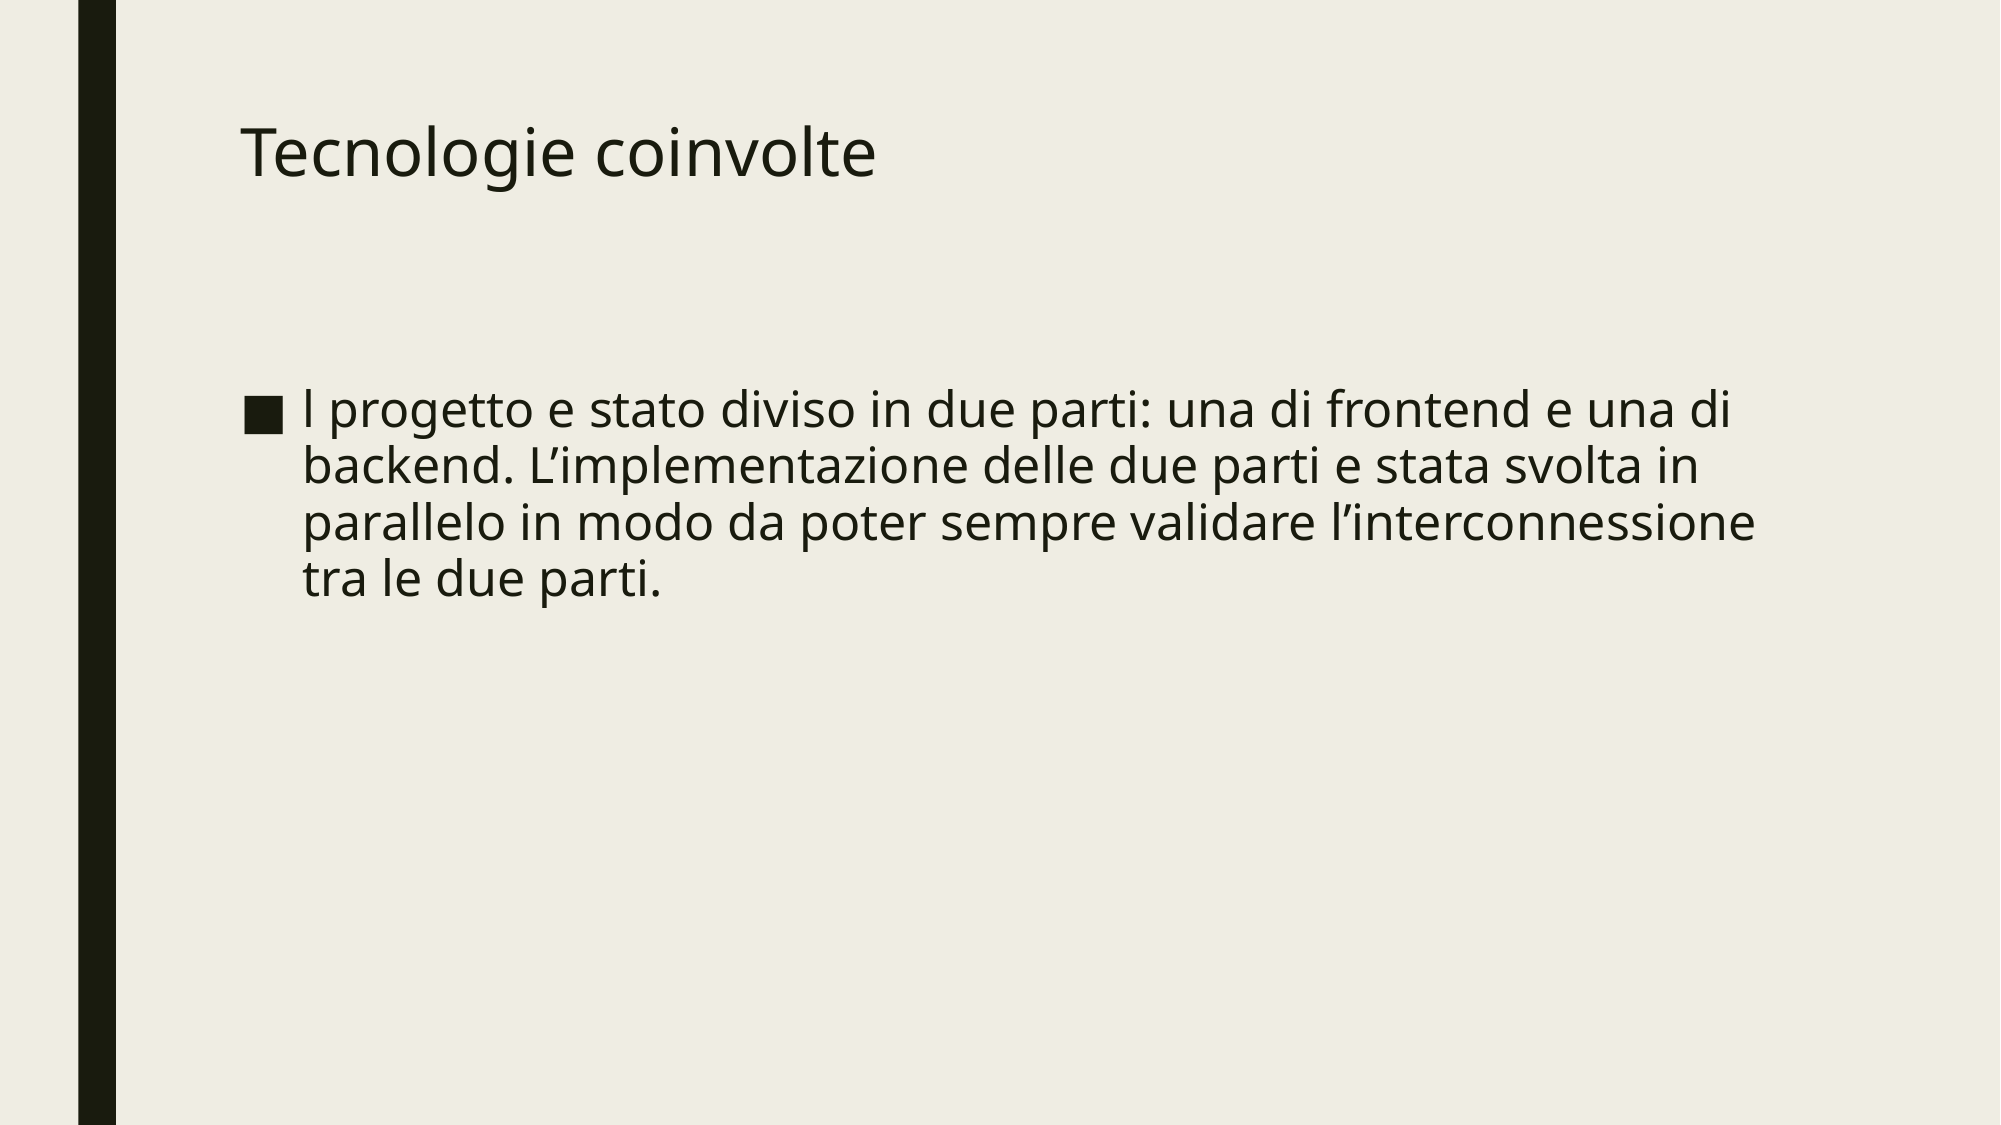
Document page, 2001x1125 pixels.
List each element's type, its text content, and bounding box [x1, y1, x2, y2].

title Tecnologie coinvolte [225, 112, 1800, 357]
list l progetto e stato diviso in due parti: una di frontend e una di backend. L’implementazione delle due parti e stata svolta in parallelo in modo da poter sempre validare l’interconnessione tra le due parti. [225, 375, 1800, 963]
